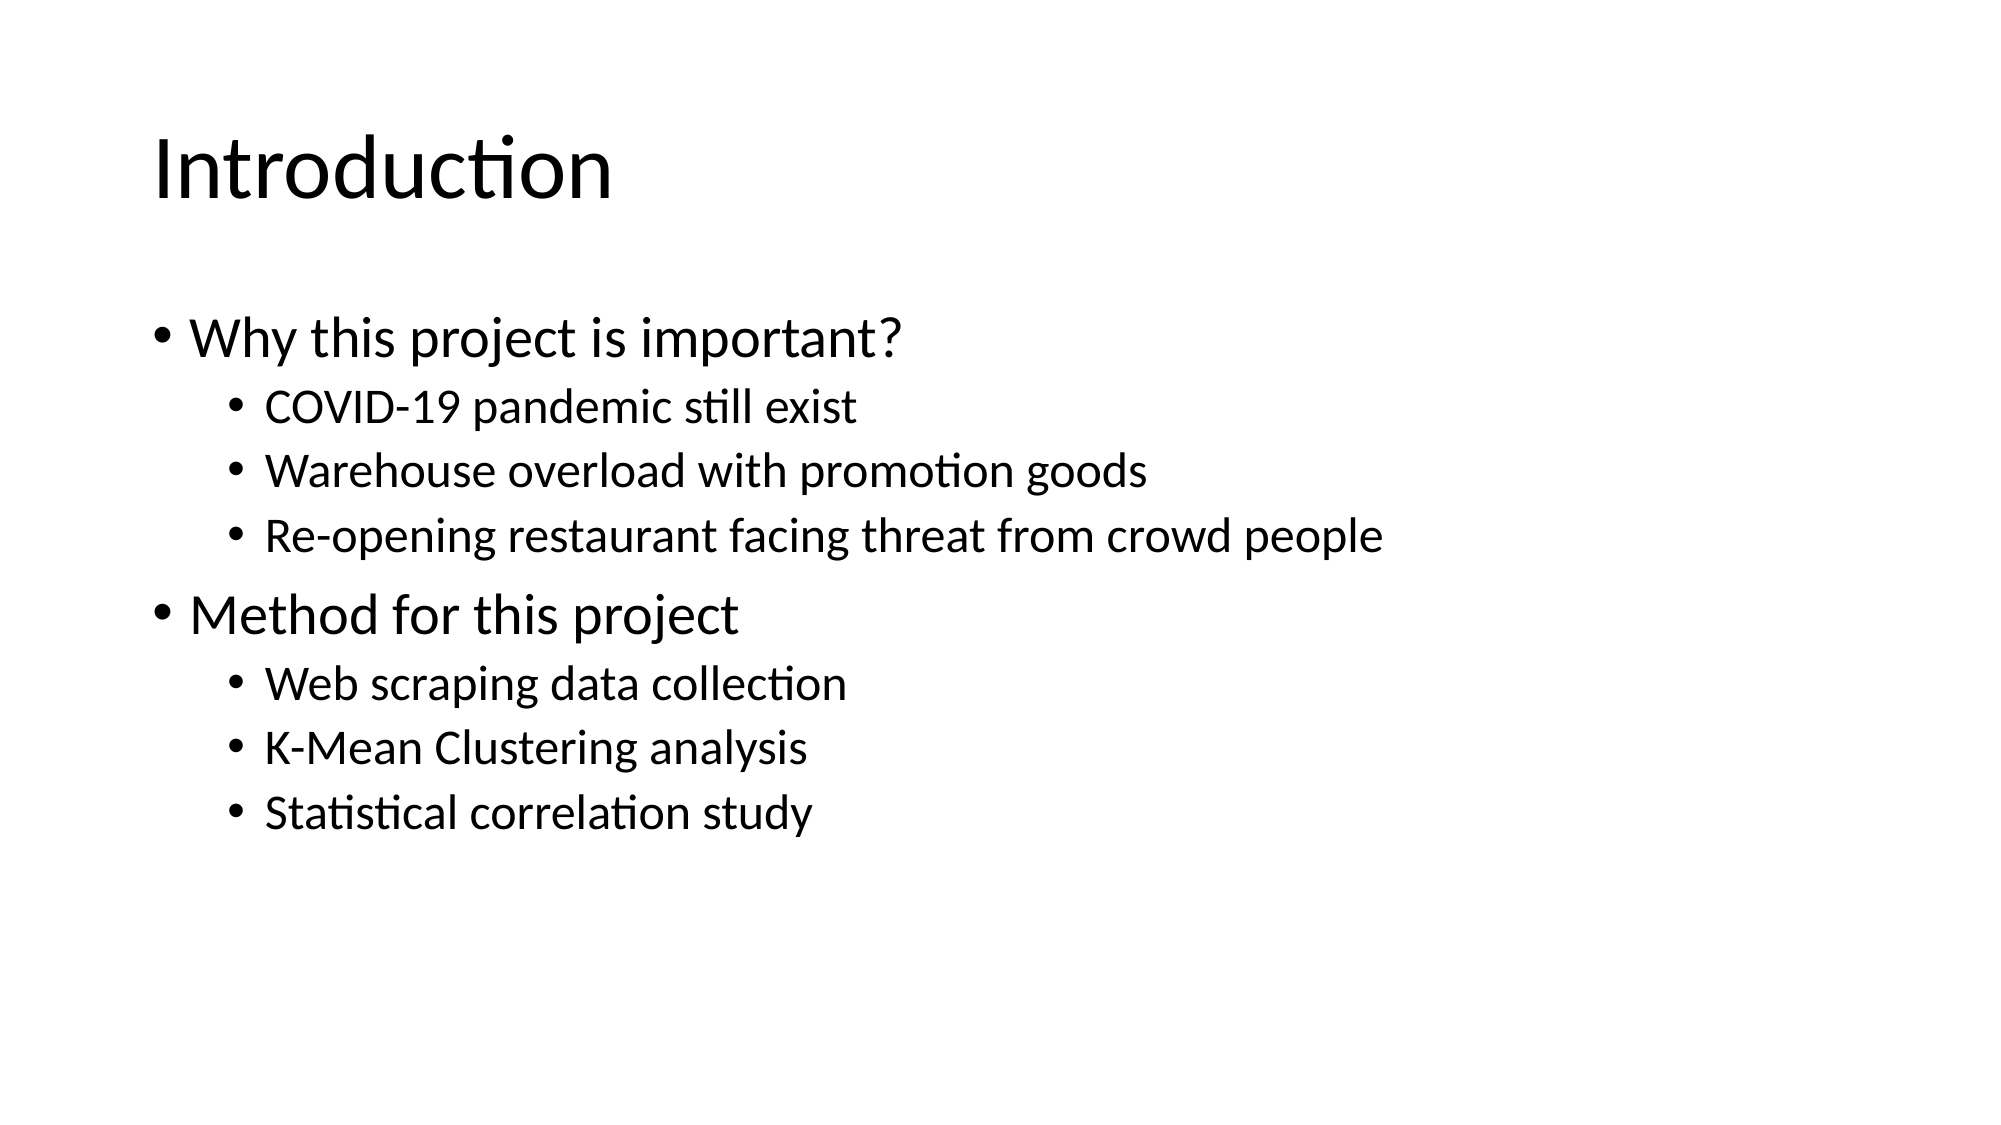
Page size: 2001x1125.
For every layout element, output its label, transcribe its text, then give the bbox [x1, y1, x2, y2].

title Introduction [137, 59, 1863, 278]
list Why this project is important? COVID-19 pandemic still exist Warehouse overload with promotion goods Re-opening restaurant facing threat from crowd people Method for this project Web scraping data collection K-Mean Clustering analysis Statistical correlation study [137, 299, 1863, 1014]
